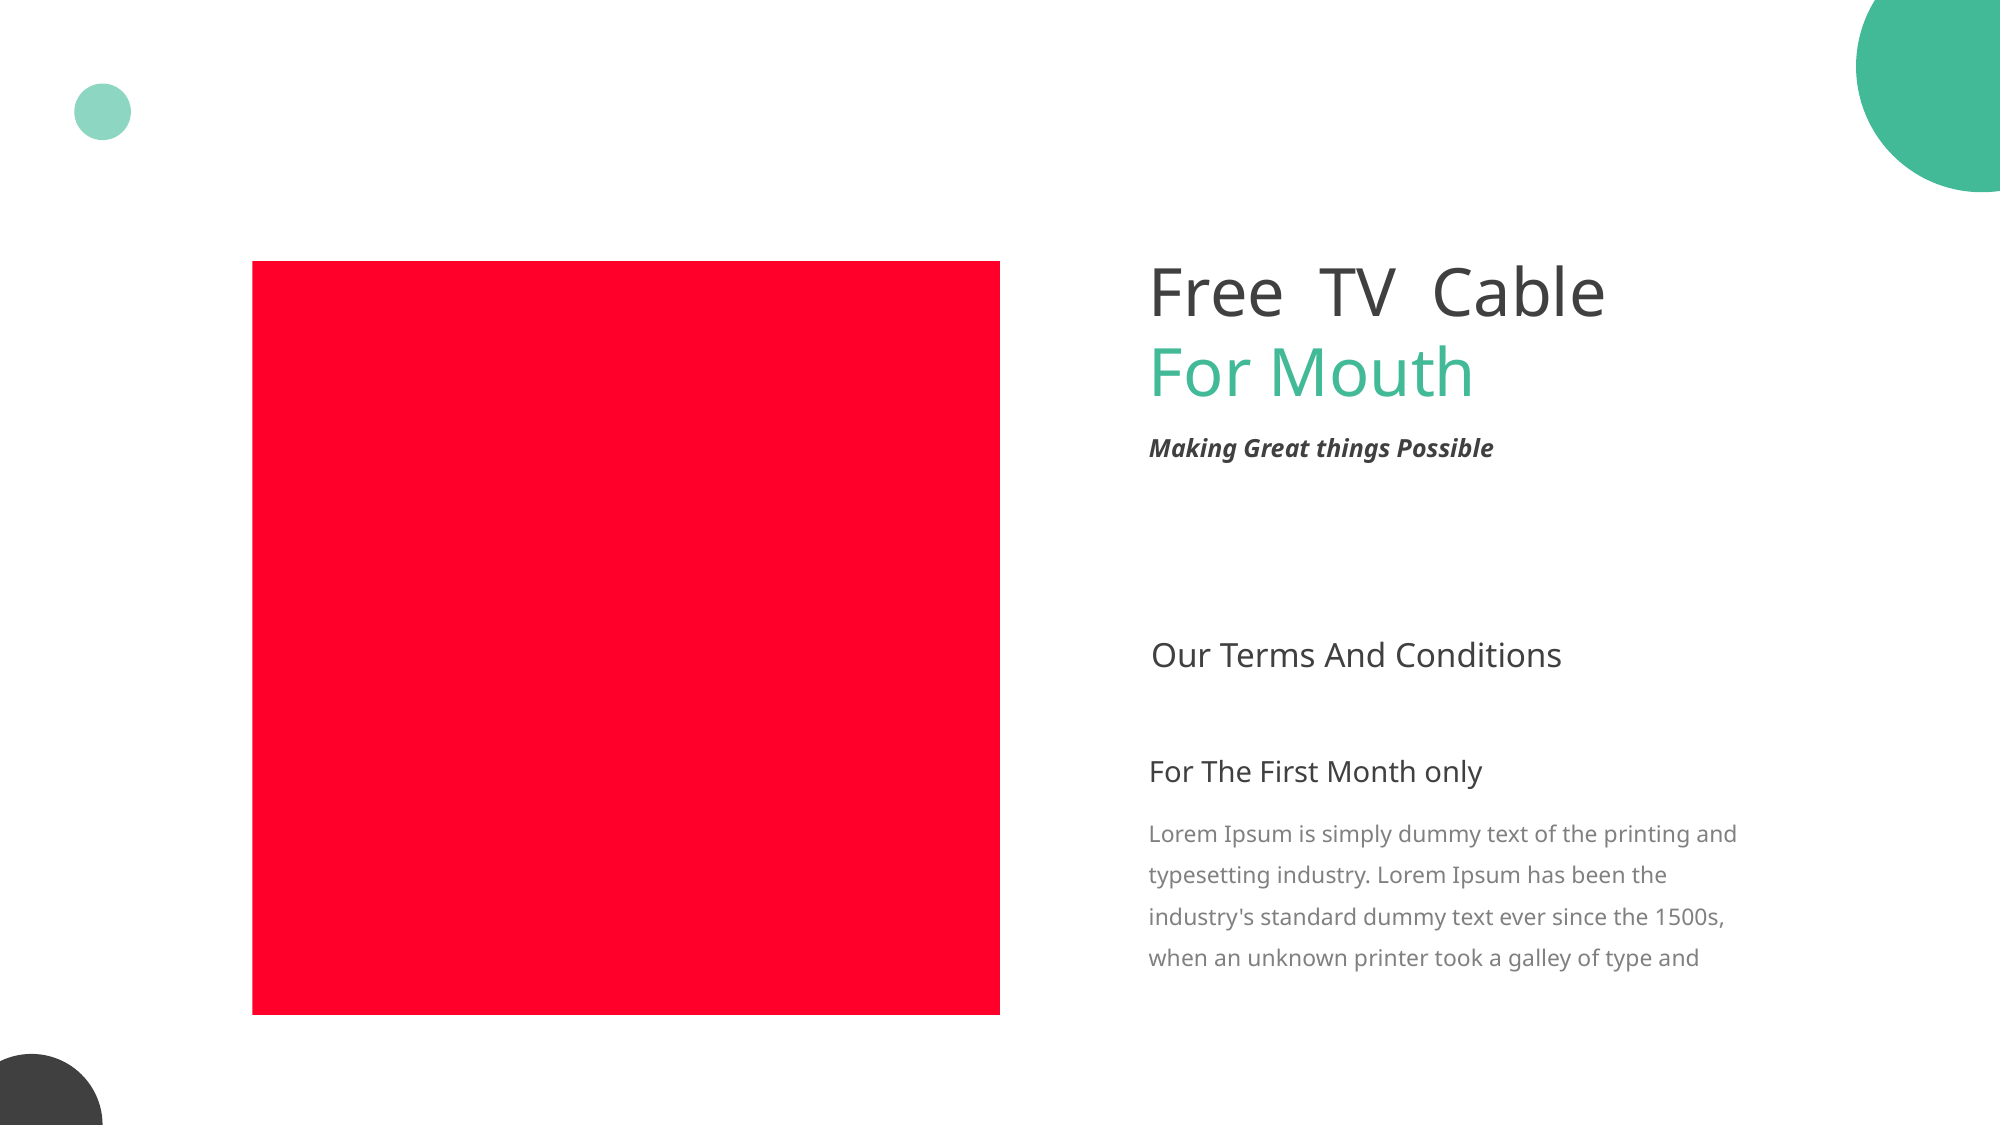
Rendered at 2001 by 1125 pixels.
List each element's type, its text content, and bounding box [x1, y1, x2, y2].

text_box Lorem Ipsum is simply dummy text of the printing and typesetting industry. Lorem Ipsum has been the industry's standard dummy text ever since the 1500s, when an unknown printer took a galley of type and [1134, 798, 1770, 979]
text_box Making Great things Possible [1134, 424, 1600, 470]
text_box [1855, 0, 2000, 194]
text_box [73, 82, 132, 142]
text_box For The First Month only [1134, 746, 1678, 796]
picture [252, 261, 1000, 1015]
text_box Our Terms And Conditions [1136, 626, 1600, 682]
text_box [0, 1052, 104, 1125]
text_box Free TV Cable For Mouth [1134, 242, 1804, 417]
